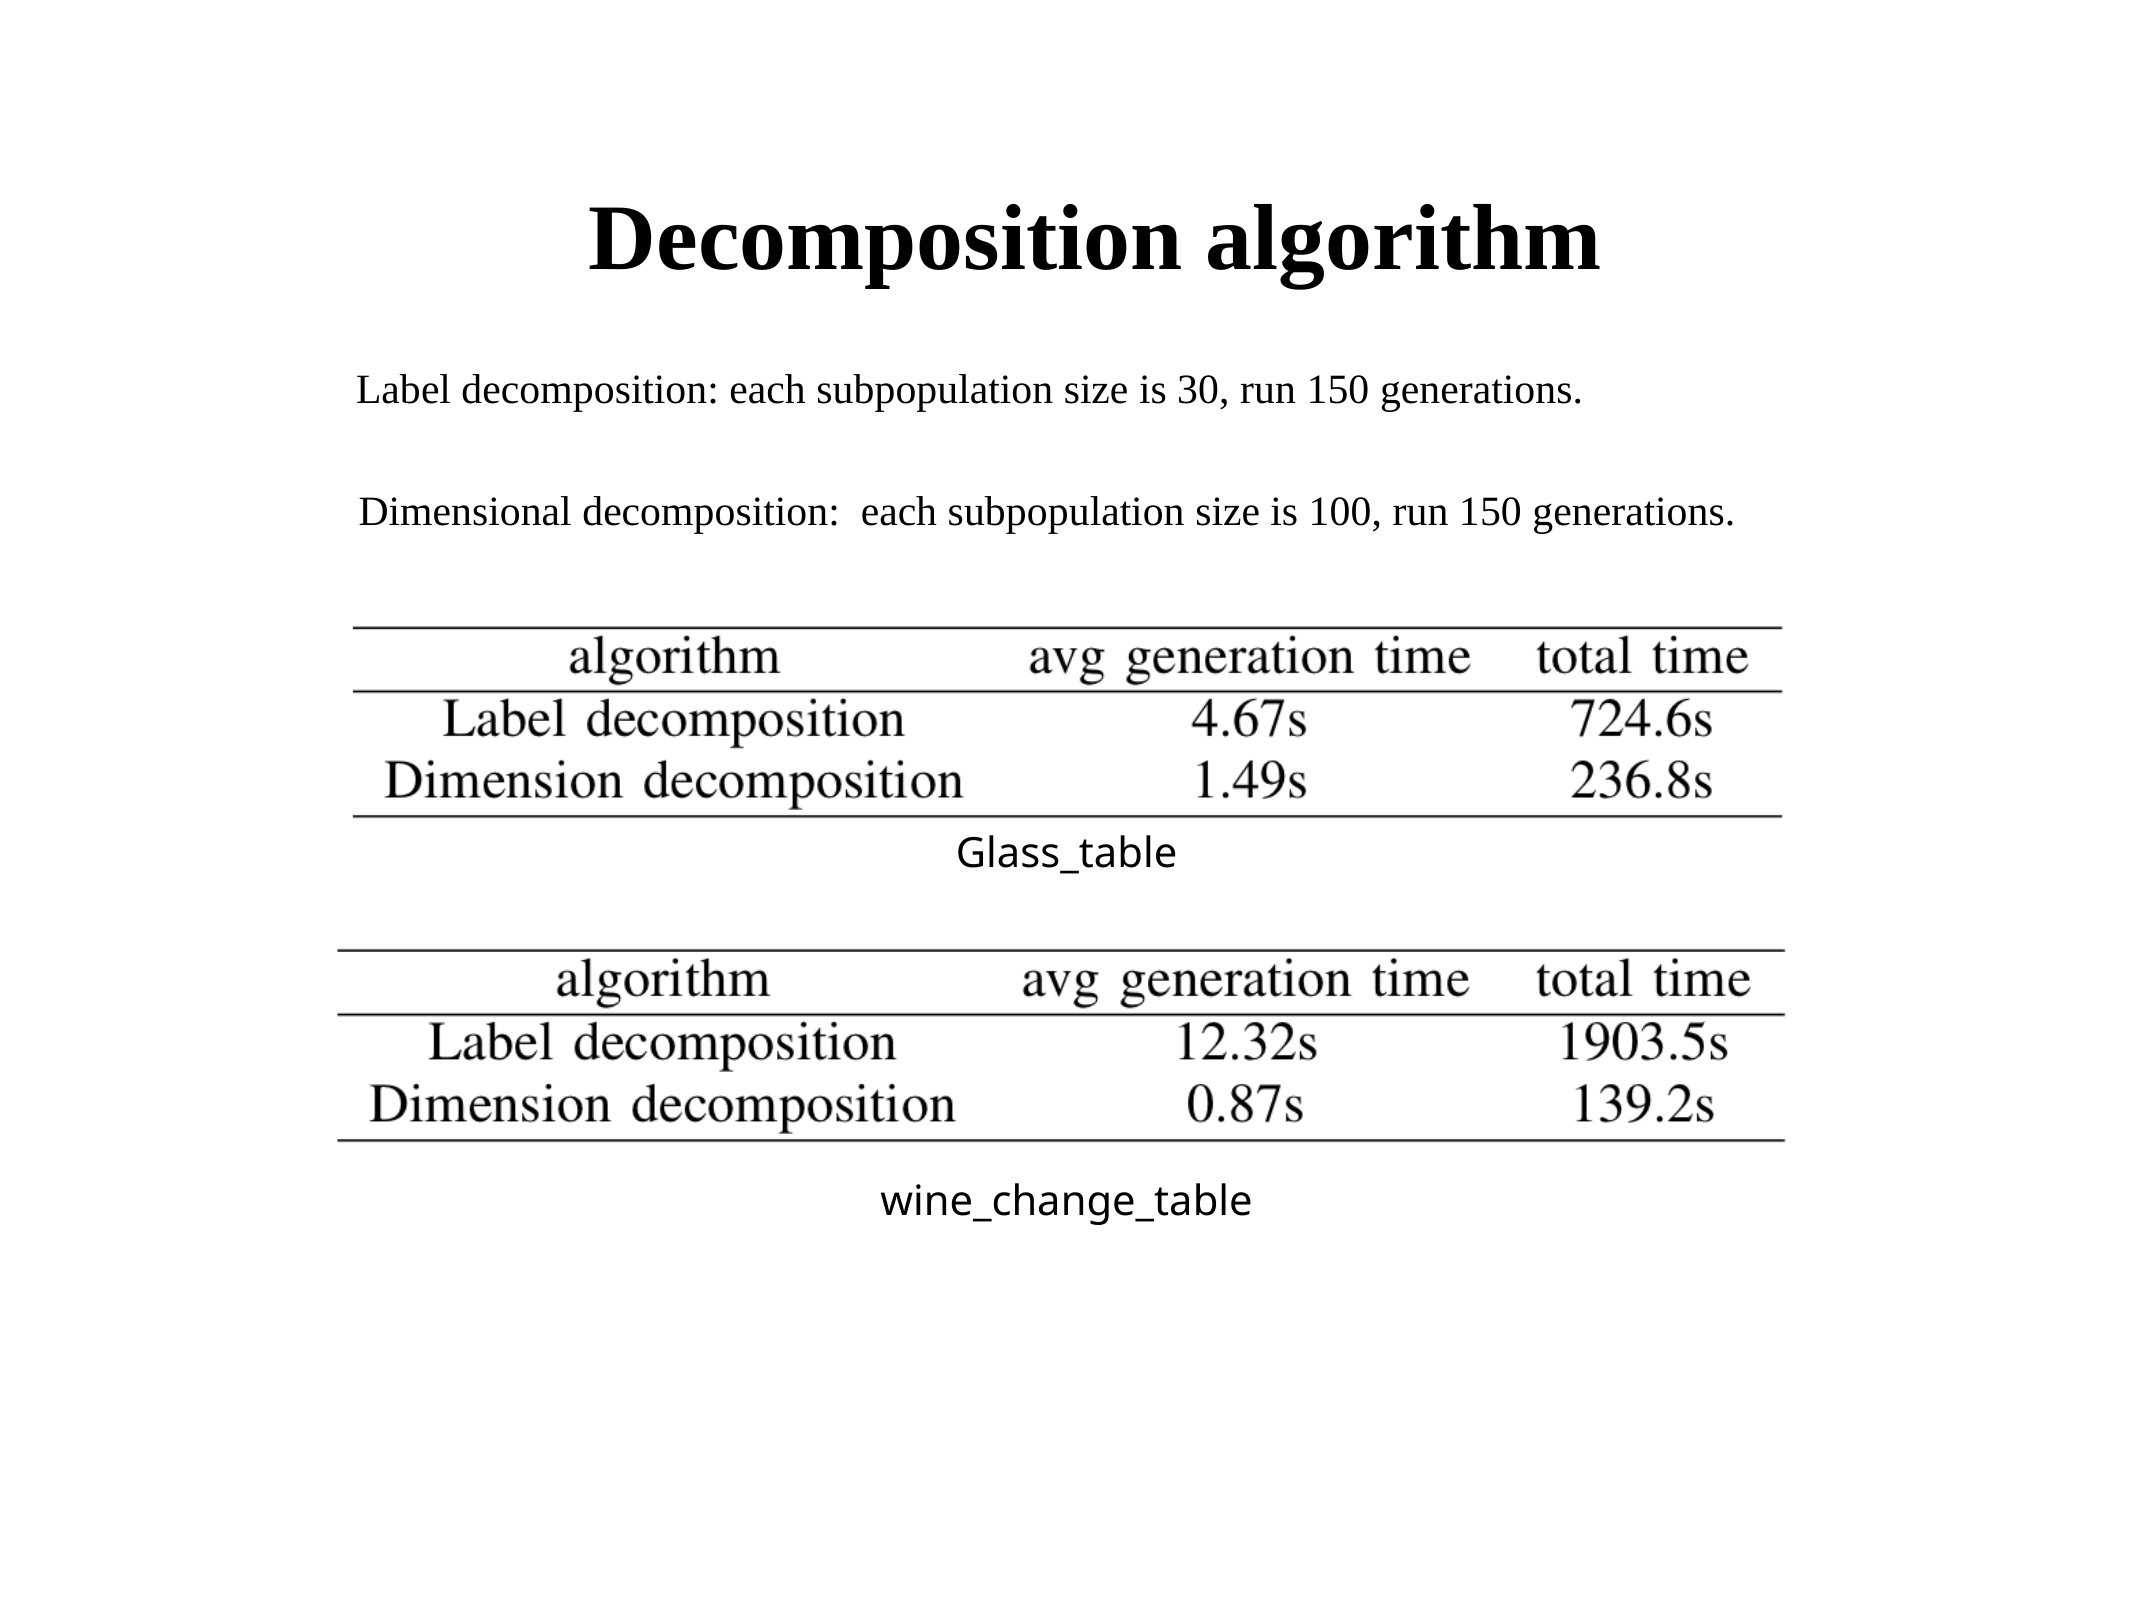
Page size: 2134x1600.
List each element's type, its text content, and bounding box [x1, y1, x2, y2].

text_box Decomposition algorithm [580, 167, 1611, 297]
picture [315, 617, 1818, 836]
text_box Dimensional decomposition: each subpopulation size is 100, run 150 generations. [350, 475, 1746, 543]
picture [298, 923, 1835, 1175]
text_box wine_change_table [872, 1175, 1262, 1232]
text_box Glass_table [947, 836, 1186, 884]
text_box Label decomposition: each subpopulation size is 30, run 150 generations. [347, 353, 1593, 421]
